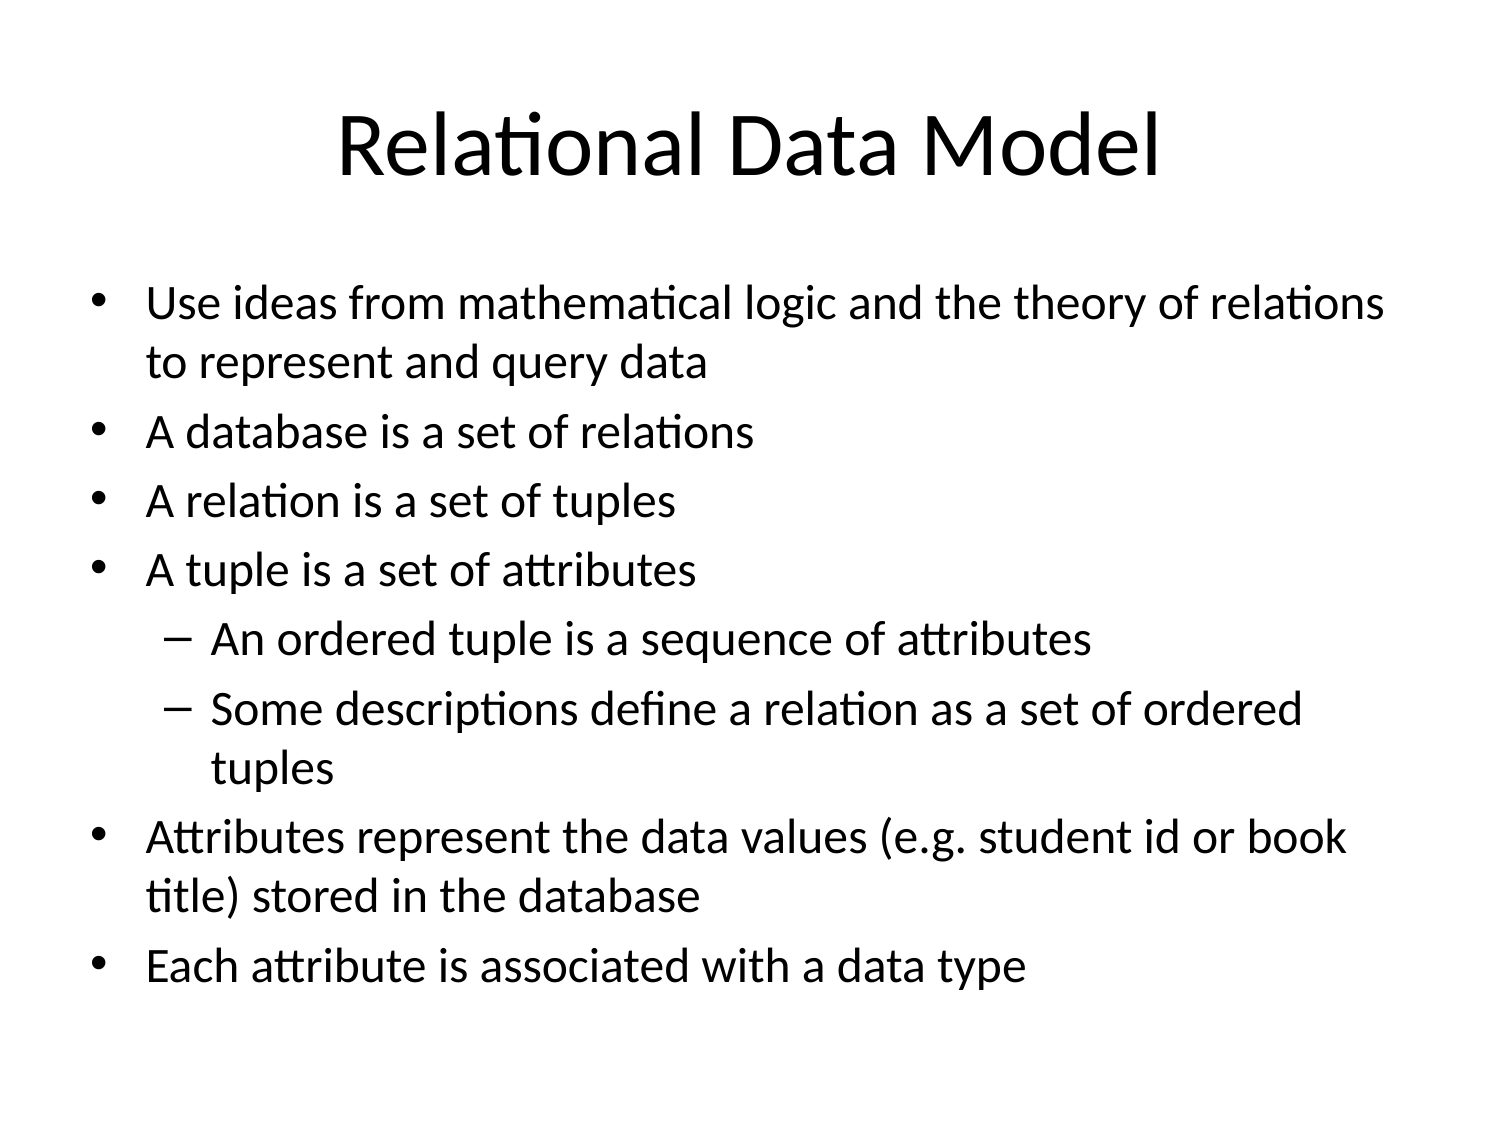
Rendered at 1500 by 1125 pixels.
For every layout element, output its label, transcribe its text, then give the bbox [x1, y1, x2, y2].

list Use ideas from mathematical logic and the theory of relations to represent and query data A database is a set of relations A relation is a set of tuples A tuple is a set of attributes An ordered tuple is a sequence of attributes Some descriptions define a relation as a set of ordered tuples Attributes represent the data values (e.g. student id or book title) stored in the database Each attribute is associated with a data type [75, 262, 1425, 1005]
title Relational Data Model [75, 45, 1425, 233]
